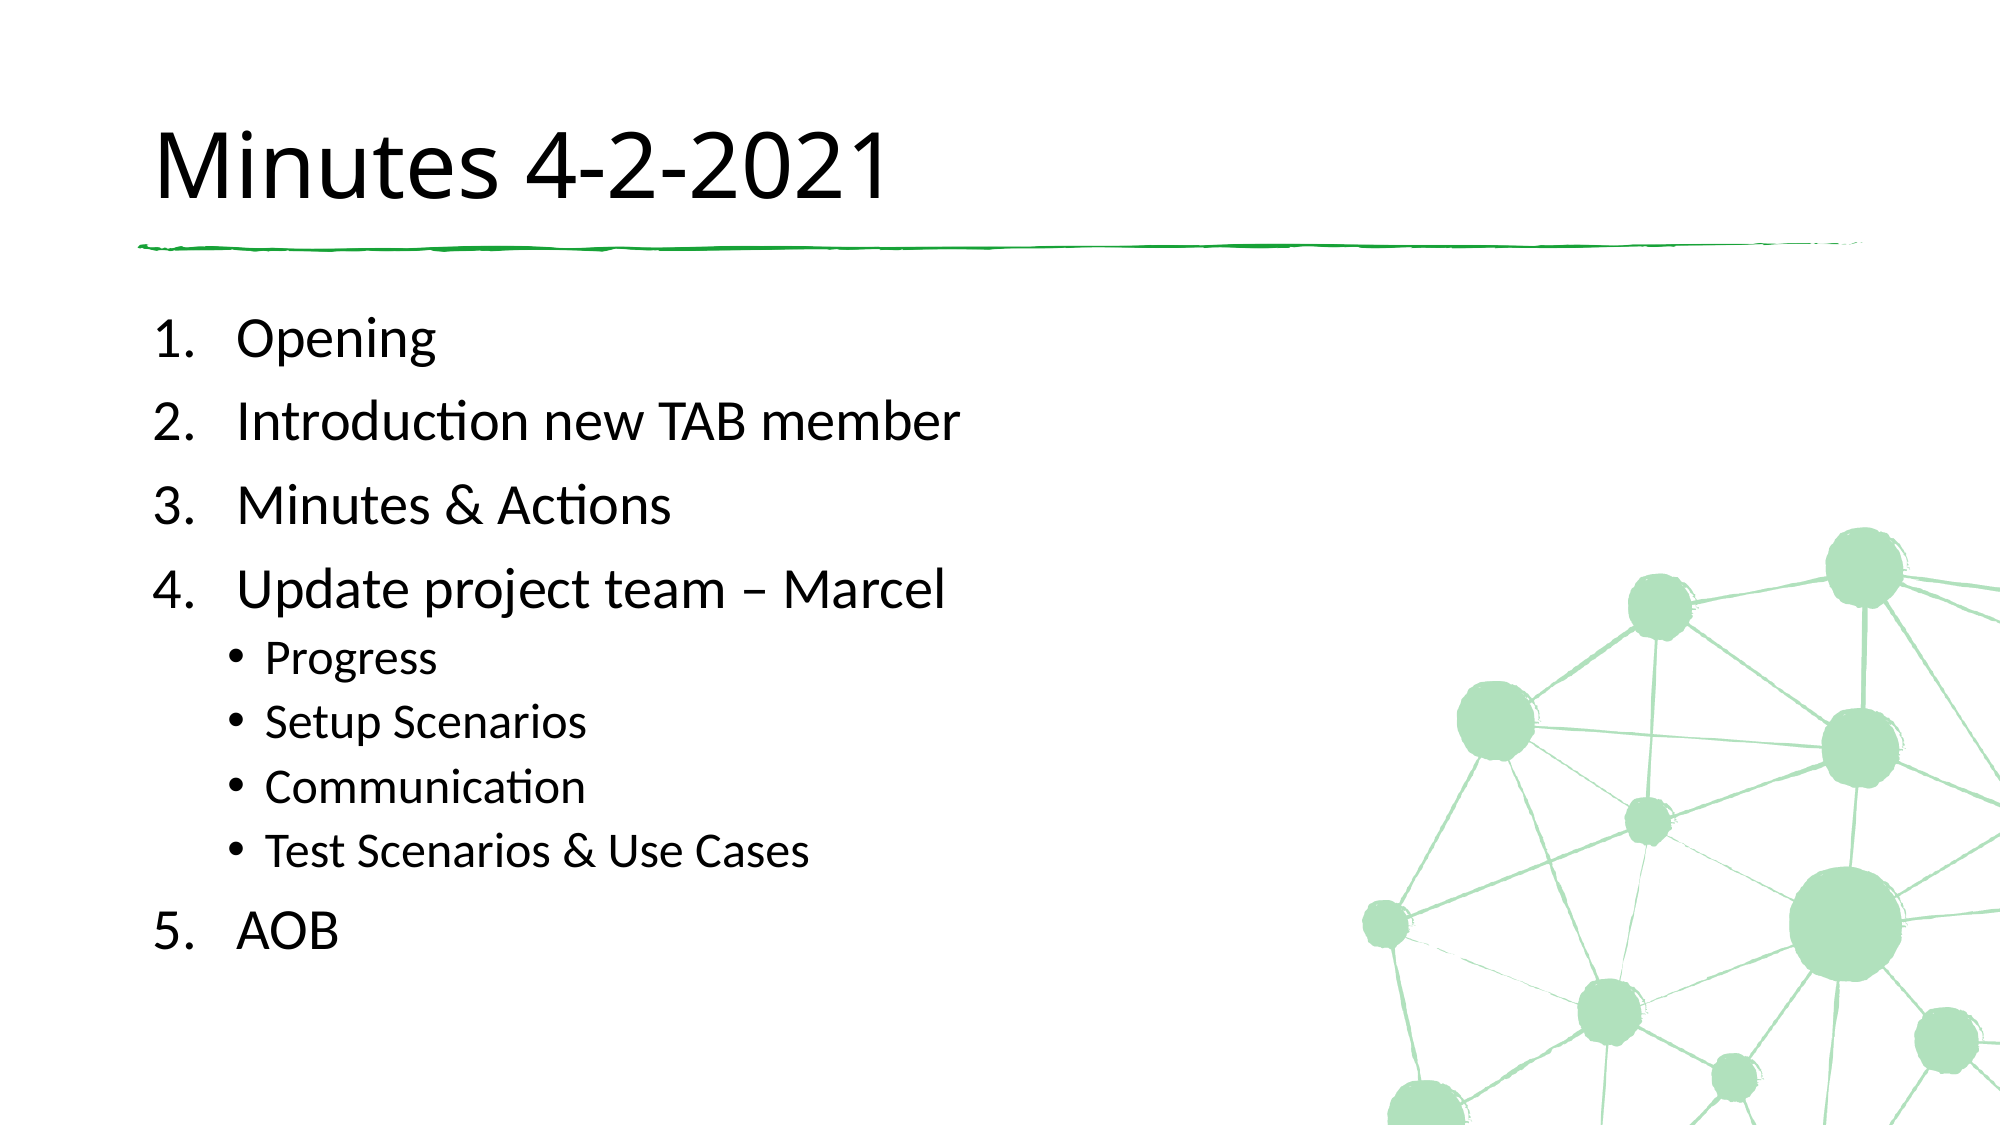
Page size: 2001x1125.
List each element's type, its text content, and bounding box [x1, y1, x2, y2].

list Opening Introduction new TAB member Minutes & Actions Update project team – Marcel Progress Setup Scenarios Communication Test Scenarios & Use Cases AOB [137, 299, 1863, 1014]
title Minutes 4-2-2021 [137, 59, 1863, 278]
